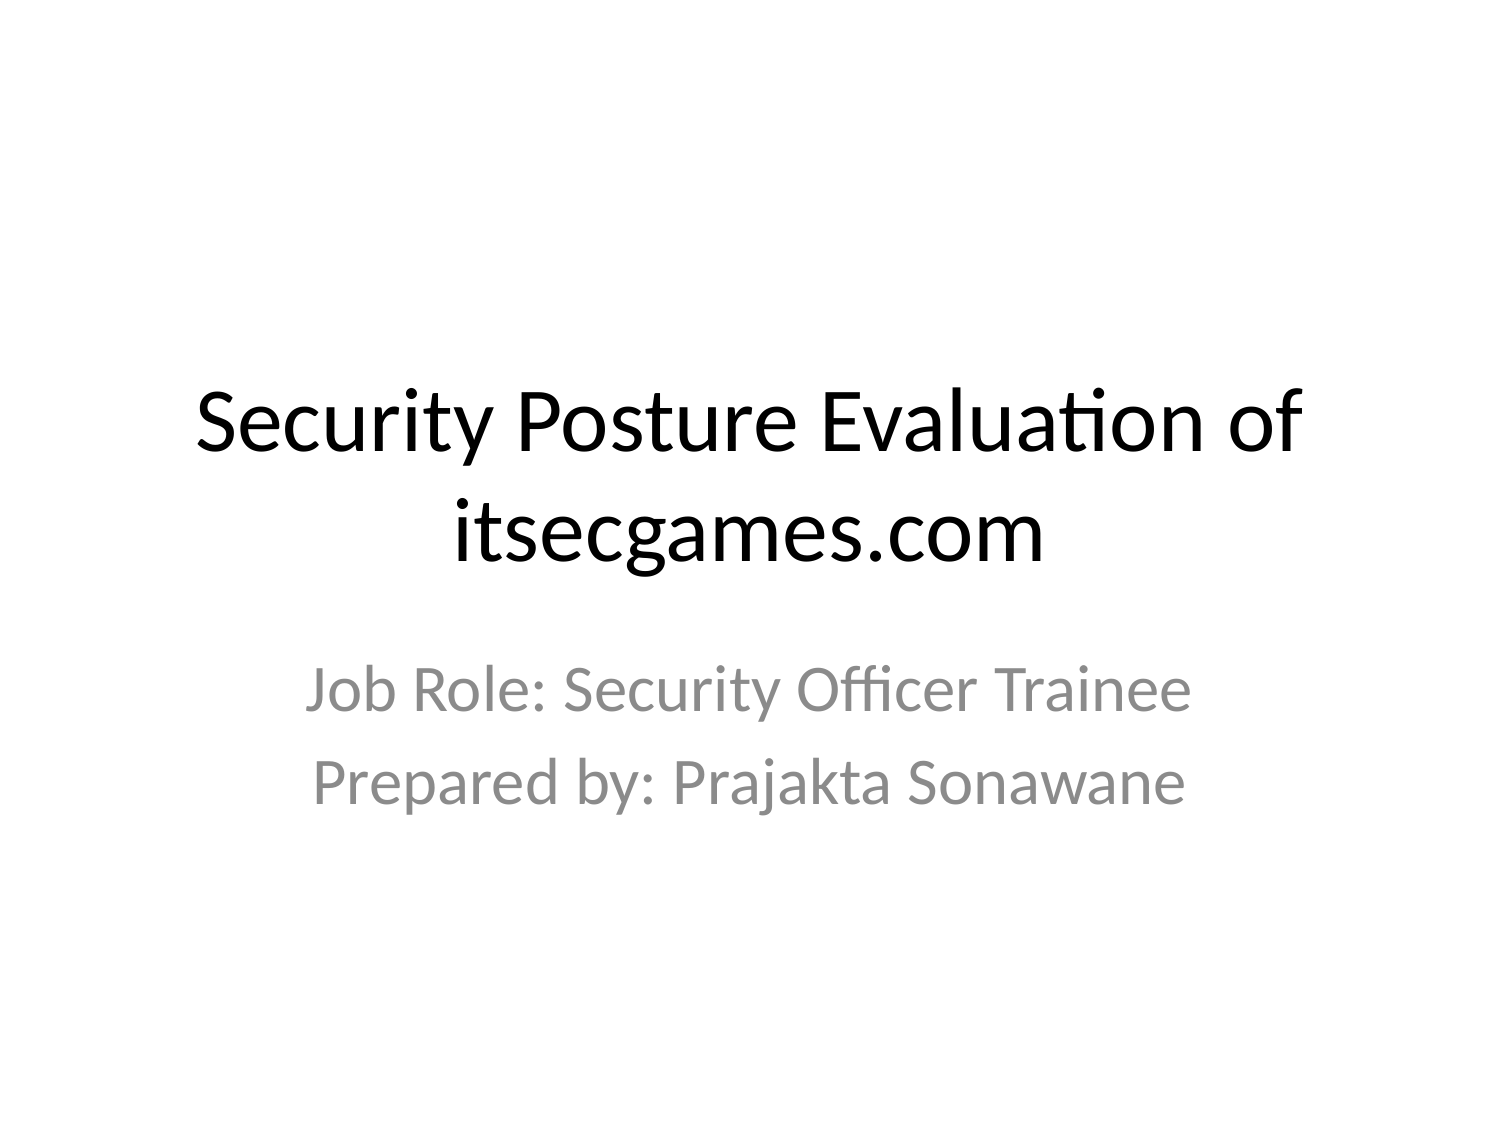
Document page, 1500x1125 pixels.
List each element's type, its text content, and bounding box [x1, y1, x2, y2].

title Security Posture Evaluation of itsecgames.com [112, 349, 1388, 591]
subtitle Job Role: Security Officer Trainee Prepared by: Prajakta Sonawane [225, 637, 1275, 925]
